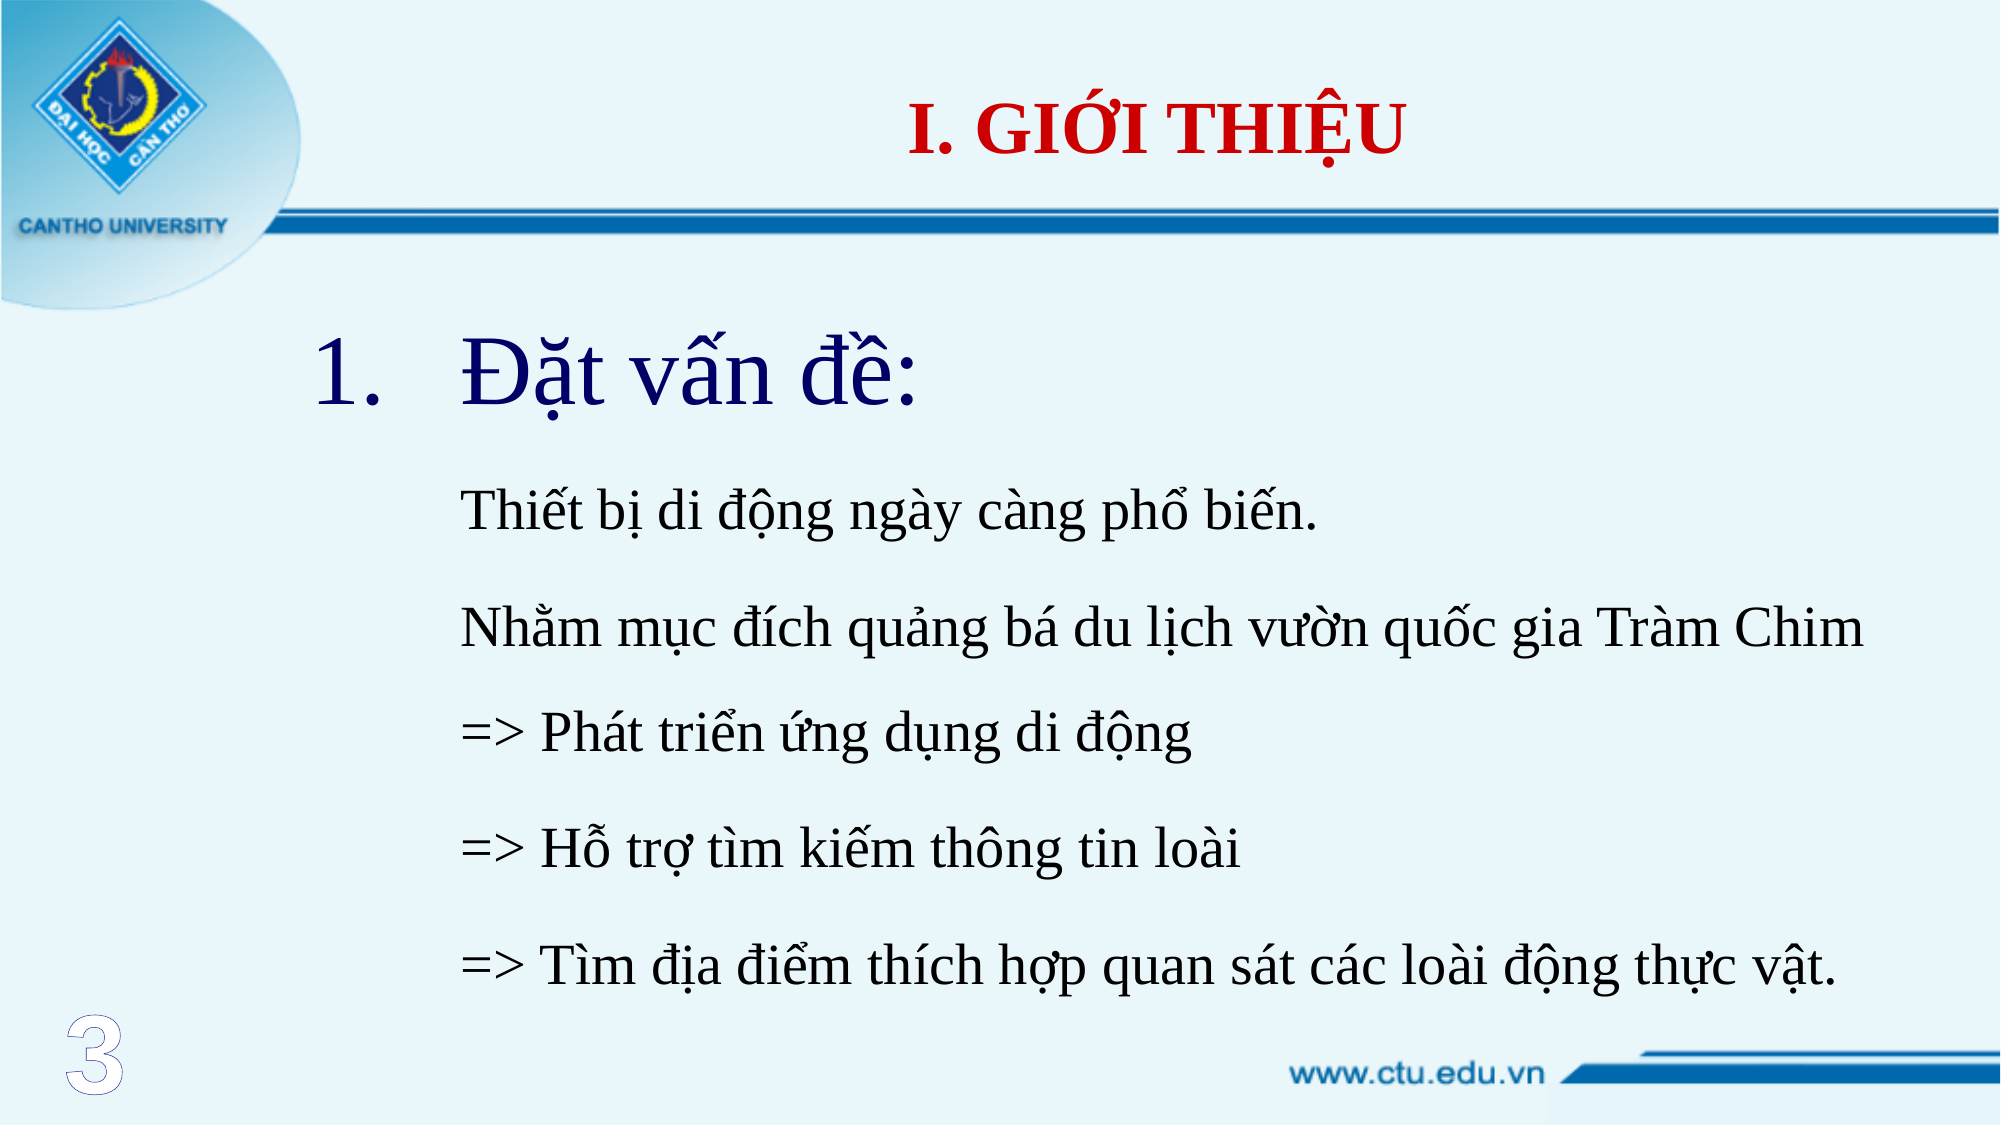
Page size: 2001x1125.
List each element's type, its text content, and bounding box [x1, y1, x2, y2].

picture [0, 0, 2001, 1125]
title I. GIỚI THIỆU [383, 46, 1934, 202]
list Đặt vấn đề: Thiết bị di động ngày càng phổ biến. Nhằm mục đích quảng bá du lịch vườn quốc gia Tràm Chim => Phát triển ứng dụng di động => Hỗ trợ tìm kiếm thông tin loài => Tìm địa điểm thích hợp quan sát các loài động thực vật. [295, 297, 1934, 1015]
text_box 3 [0, 973, 190, 1124]
